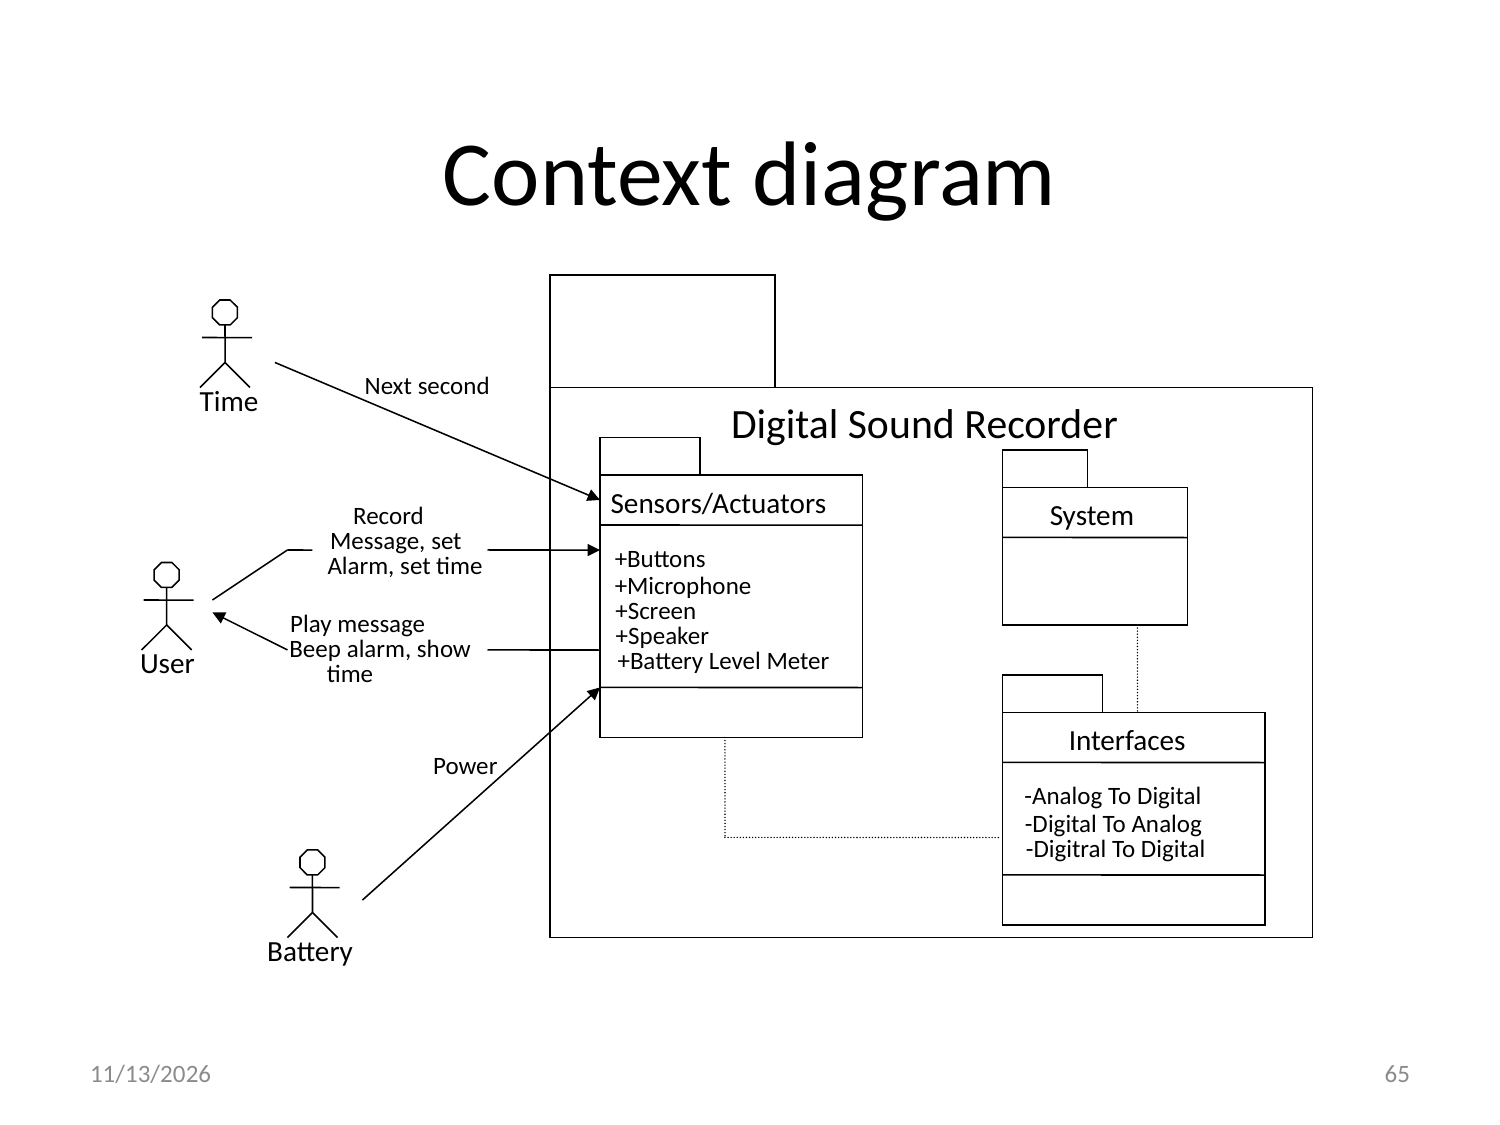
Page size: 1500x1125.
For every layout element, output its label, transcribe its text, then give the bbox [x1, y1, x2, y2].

text_box User [125, 637, 211, 688]
text_box Beep alarm, show [274, 624, 486, 670]
text_box -Analog To Digital [1009, 772, 1217, 818]
text_box Record [338, 492, 439, 517]
text_box [498, 543, 601, 557]
text_box +Microphone [599, 562, 767, 608]
text_box [549, 275, 775, 388]
text_box [513, 687, 601, 766]
text_box System [1034, 489, 1149, 537]
text_box [600, 688, 863, 738]
text_box Interfaces [1054, 714, 1201, 762]
text_box [1002, 450, 1088, 488]
text_box +Battery Level Meter [603, 637, 845, 683]
text_box +Screen [600, 587, 712, 612]
text_box -Digitral To Digital [1011, 825, 1221, 870]
slide_number 65 [1074, 1042, 1425, 1103]
text_box [600, 437, 700, 475]
text_box [212, 299, 238, 325]
text_box -Digital To Analog [1010, 800, 1218, 845]
text_box [1002, 538, 1188, 625]
text_box [1002, 675, 1103, 713]
text_box [382, 408, 601, 501]
text_box Message, set [315, 517, 477, 542]
text_box +Speaker [600, 612, 725, 658]
text_box Alarm, set time [312, 542, 498, 588]
text_box [212, 612, 288, 651]
text_box [600, 526, 863, 687]
text_box Next second [349, 362, 505, 408]
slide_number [75, 1042, 425, 1103]
text_box Power [418, 742, 513, 788]
text_box Digital Sound Recorder [716, 389, 1134, 455]
text_box +Buttons [600, 535, 721, 562]
text_box Battery [252, 924, 368, 975]
text_box [1002, 487, 1188, 537]
title Context diagram [112, 99, 1388, 238]
text_box [600, 474, 863, 525]
text_box [154, 562, 180, 588]
text_box [1002, 763, 1266, 925]
text_box Play message [275, 600, 441, 624]
text_box time [312, 650, 388, 695]
text_box [549, 387, 1313, 938]
text_box [300, 849, 325, 875]
text_box Time [184, 374, 274, 425]
text_box Sensors/Actuators [595, 476, 842, 527]
text_box [1002, 712, 1266, 762]
